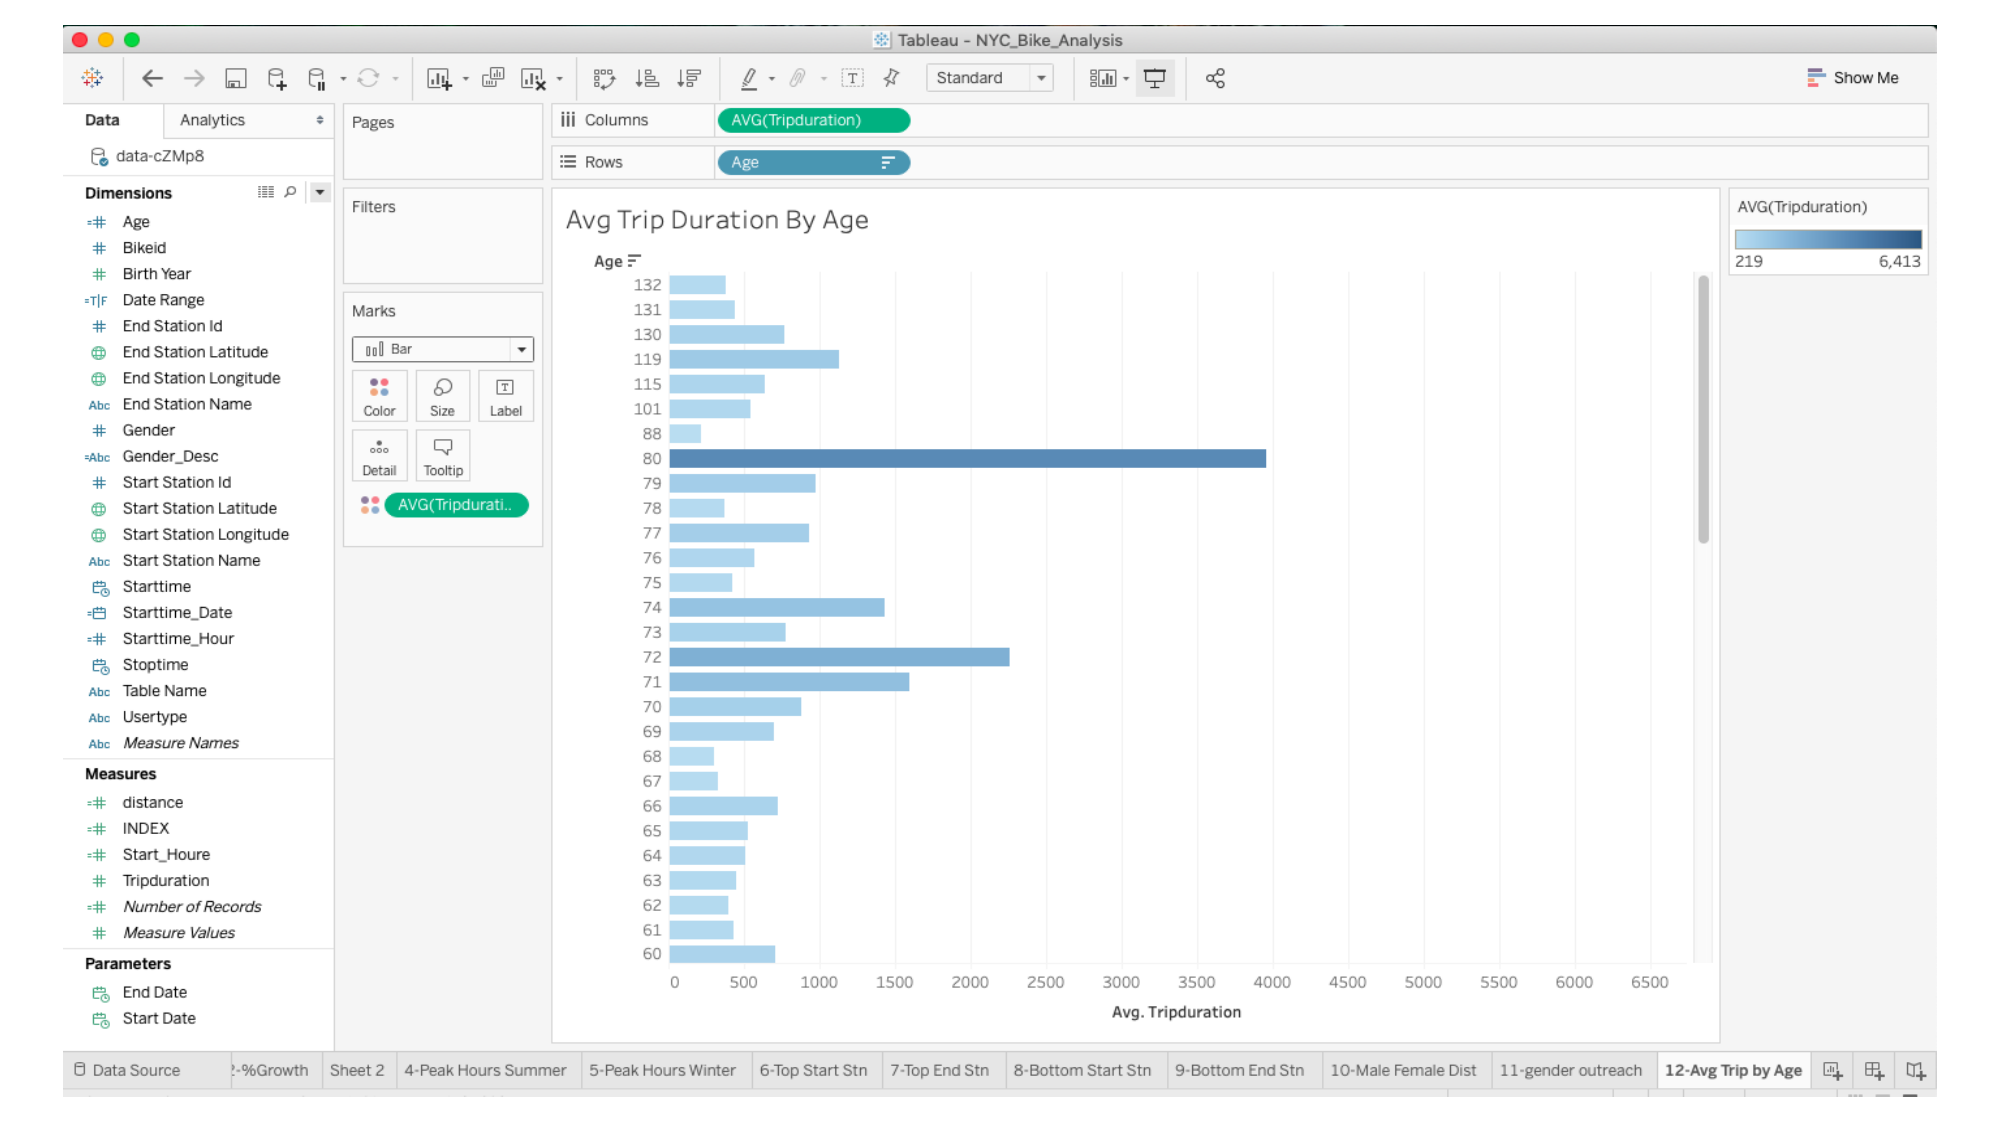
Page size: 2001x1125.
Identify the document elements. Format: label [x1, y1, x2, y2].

picture [63, 25, 1937, 1097]
